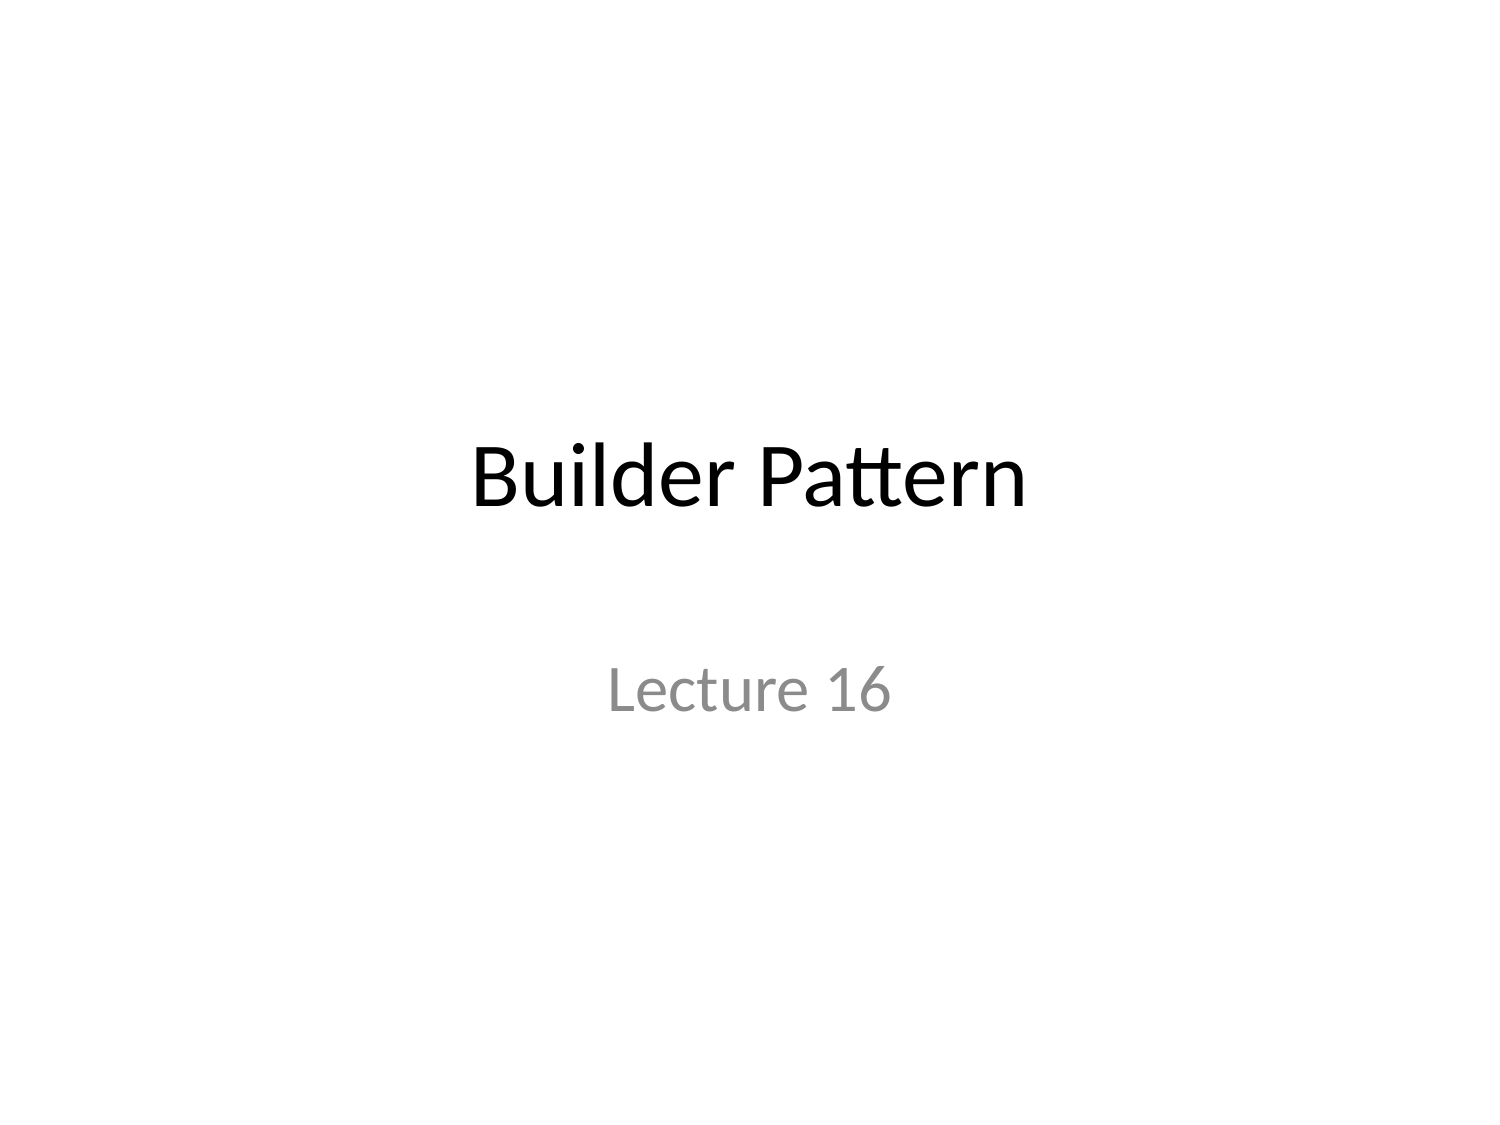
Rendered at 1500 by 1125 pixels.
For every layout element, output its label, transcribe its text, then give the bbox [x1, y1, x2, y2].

subtitle Lecture 16 [225, 637, 1275, 925]
title Builder Pattern [112, 349, 1388, 591]
